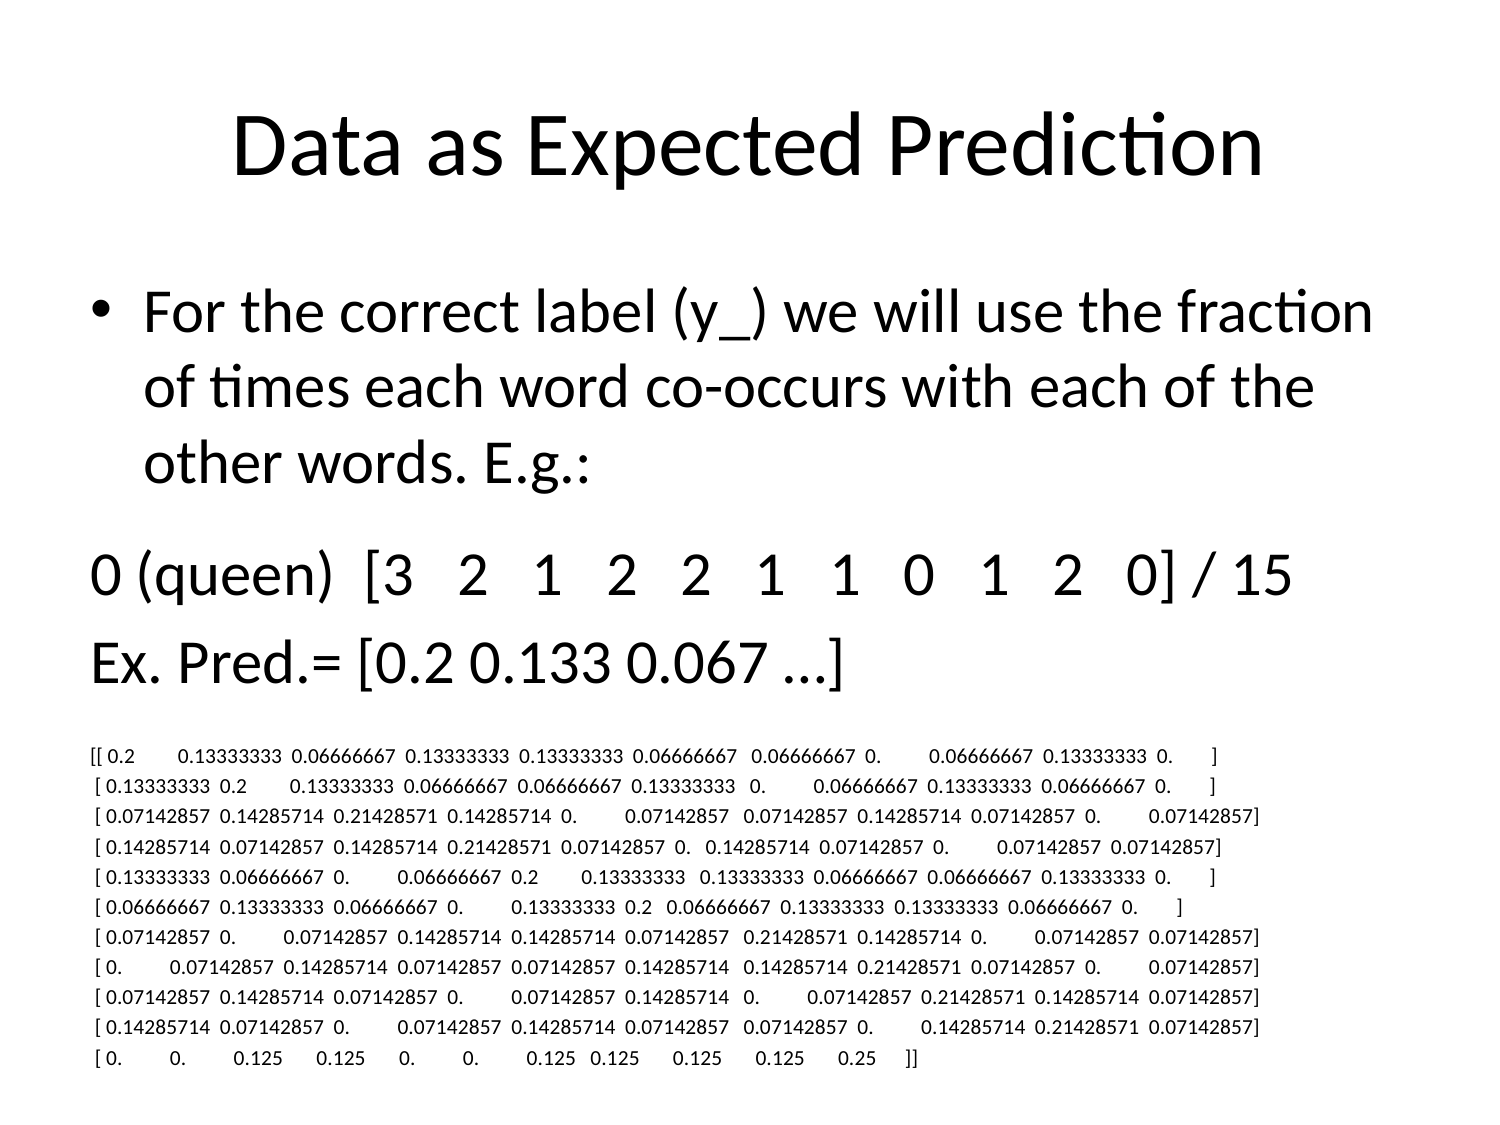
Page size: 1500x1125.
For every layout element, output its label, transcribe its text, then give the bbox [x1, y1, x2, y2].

title Data as Expected Prediction [75, 45, 1425, 233]
list For the correct label (y_) we will use the fraction of times each word co-occurs with each of the other words. E.g.: 0 (queen) [3 2 1 2 2 1 1 0 1 2 0] / 15 Ex. Pred.= [0.2 0.133 0.067 …] [[ 0.2 0.13333333 0.06666667 0.13333333 0.13333333 0.06666667 0.06666667 0. 0.06666667 0.13333333 0. ] [ 0.13333333 0.2 0.13333333 0.06666667 0.06666667 0.13333333 0. 0.06666667 0.13333333 0.06666667 0. ] [ 0.07142857 0.14285714 0.21428571 0.14285714 0. 0.07142857 0.07142857 0.14285714 0.07142857 0. 0.07142857] [ 0.14285714 0.07142857 0.14285714 0.21428571 0.07142857 0. 0.14285714 0.07142857 0. 0.07142857 0.07142857] [ 0.13333333 0.06666667 0. 0.06666667 0.2 0.13333333 0.13333333 0.06666667 0.06666667 0.13333333 0. ] [ 0.06666667 0.13333333 0.06666667 0. 0.13333333 0.2 0.06666667 0.13333333 0.13333333 0.06666667 0. ] [ 0.07142857 0. 0.07142857 0.14285714 0.14285714 0.07142857 0.21428571 0.14285714 0. 0.07142857 0.07142857] [ 0. 0.07142857 0.14285714 0.07142857 0.07142857 0.14285714 0.14285714 0.21428571 0.07142857 0. 0.07142857] [ 0.07142857 0.14285714 0.07142857 0. 0.07142857 0.14285714 0. 0.07142857 0.21428571 0.14285714 0.07142857] [ 0.14285714 0.07142857 0. 0.07142857 0.14285714 0.07142857 0.07142857 0. 0.14285714 0.21428571 0.07142857] [ 0. 0. 0.125 0.125 0. 0. 0.125 0.125 0.125 0.125 0.25 ]] [75, 262, 1425, 1088]
